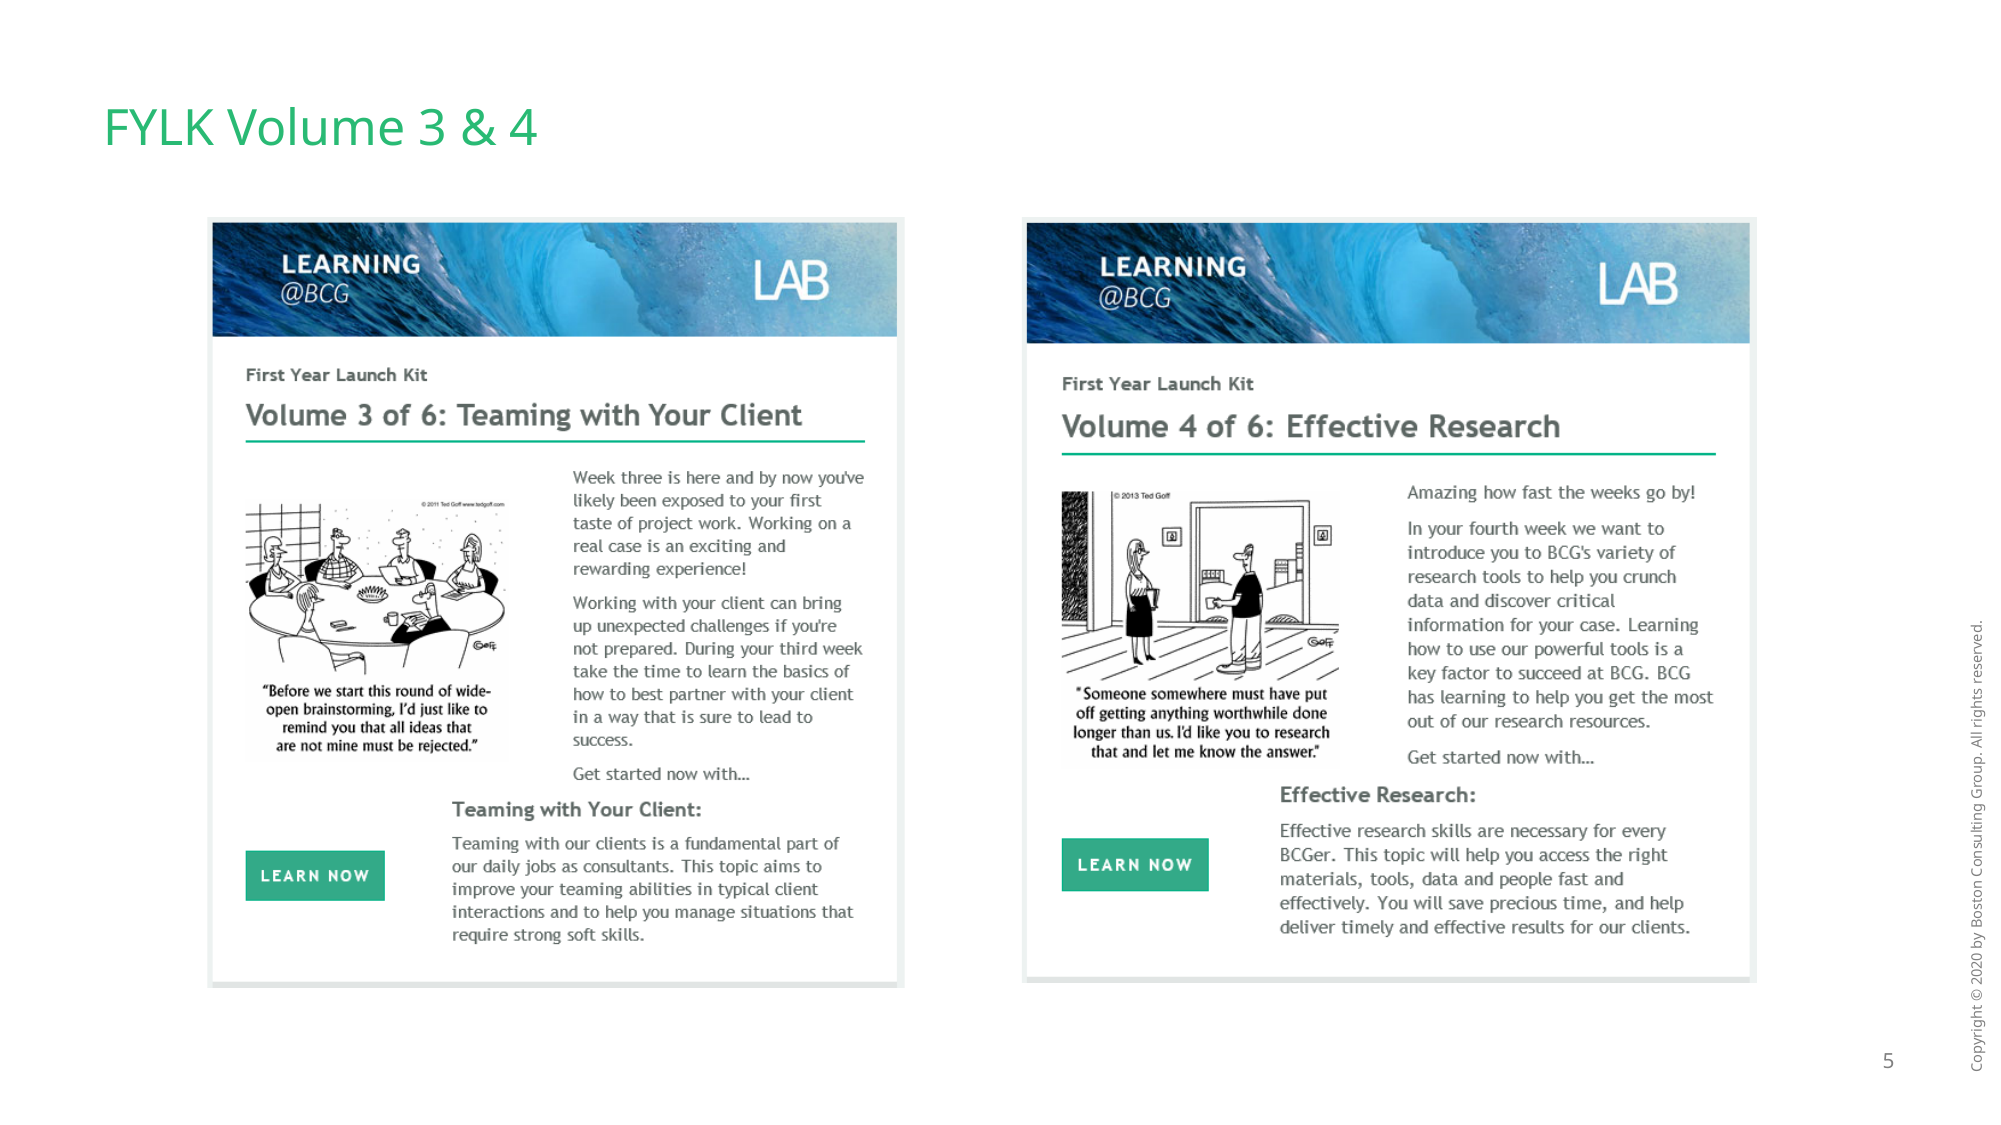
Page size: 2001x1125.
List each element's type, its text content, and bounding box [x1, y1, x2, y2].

title FYLK Volume 3 & 4 [103, 102, 1897, 157]
picture [1021, 216, 1758, 983]
picture [207, 216, 905, 989]
